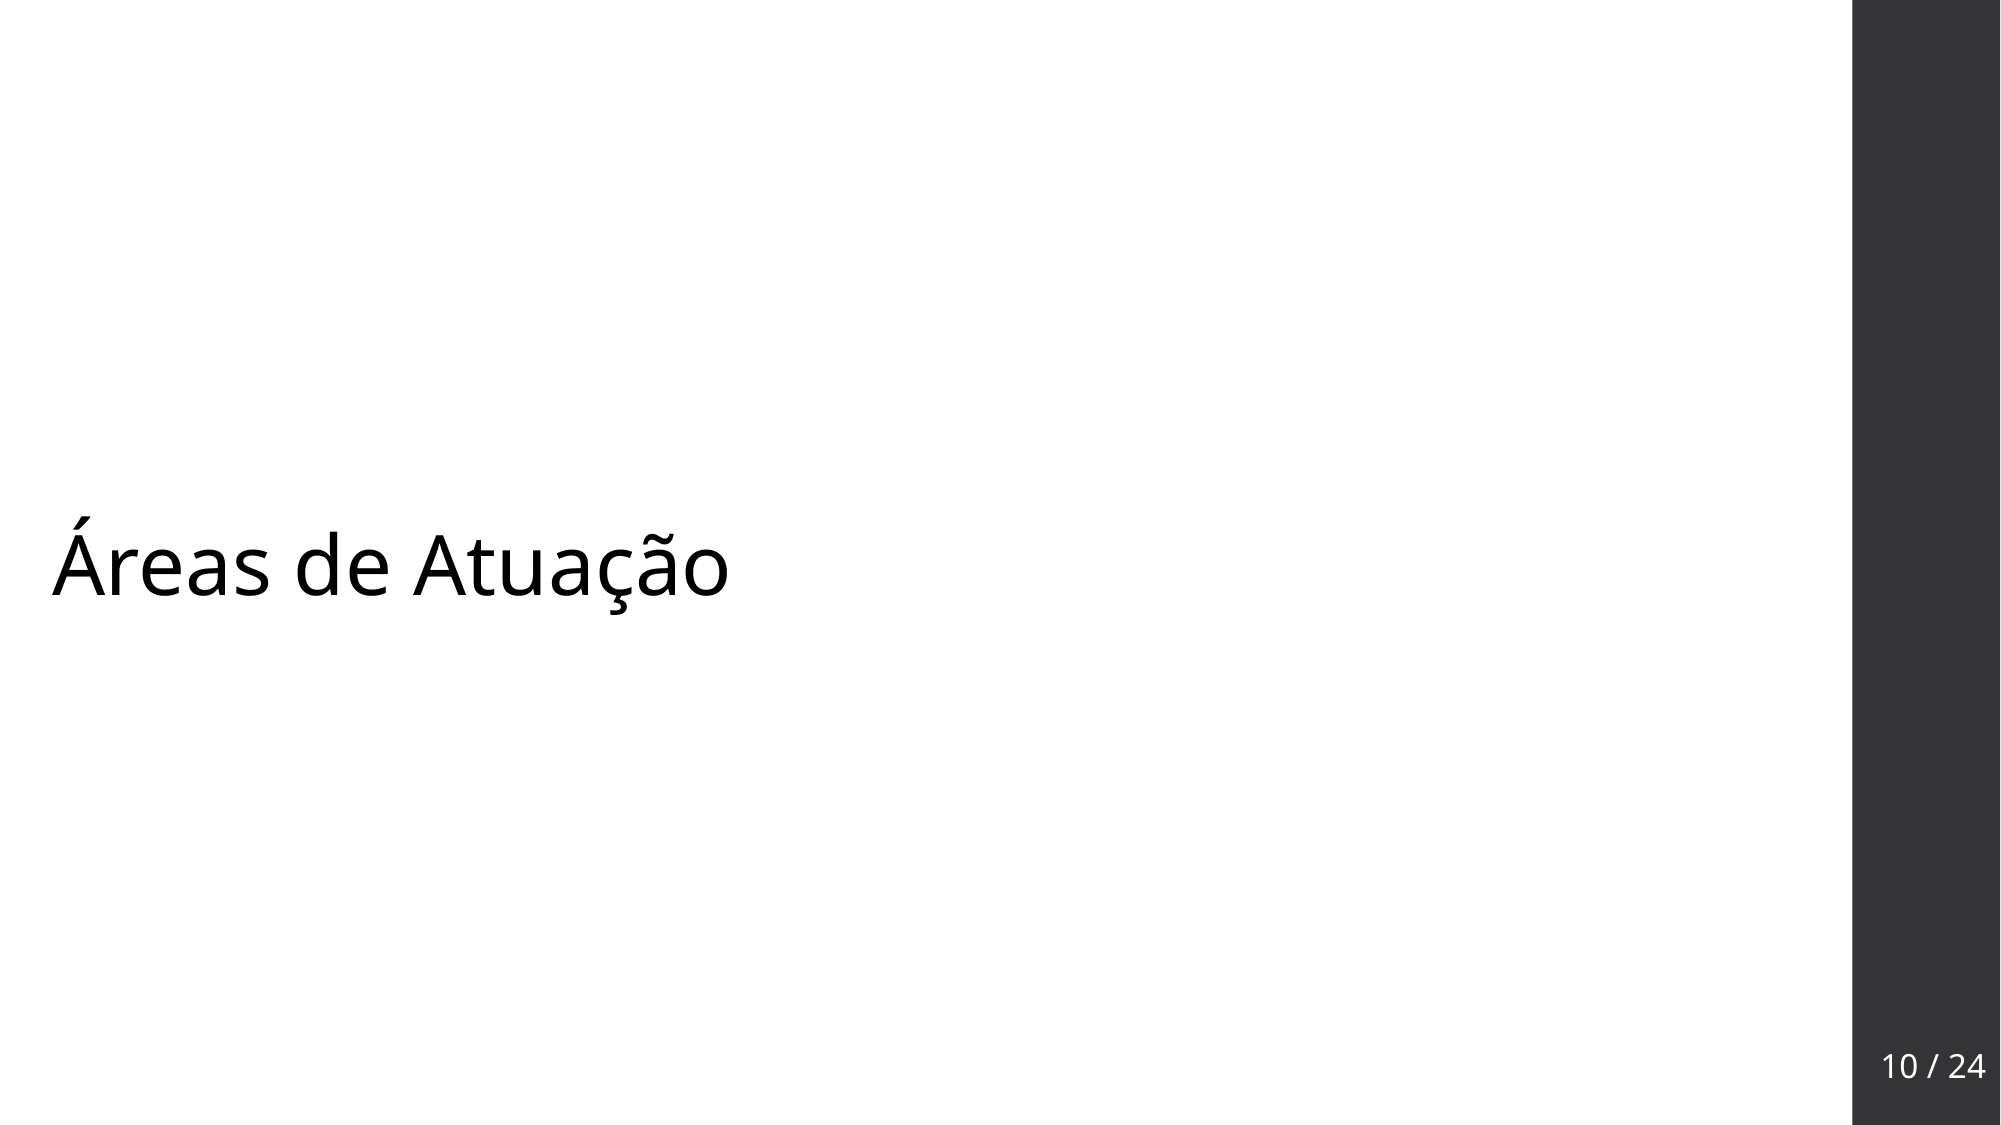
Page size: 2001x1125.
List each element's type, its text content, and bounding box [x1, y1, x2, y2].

text_box Áreas de Atuação [37, 504, 748, 620]
